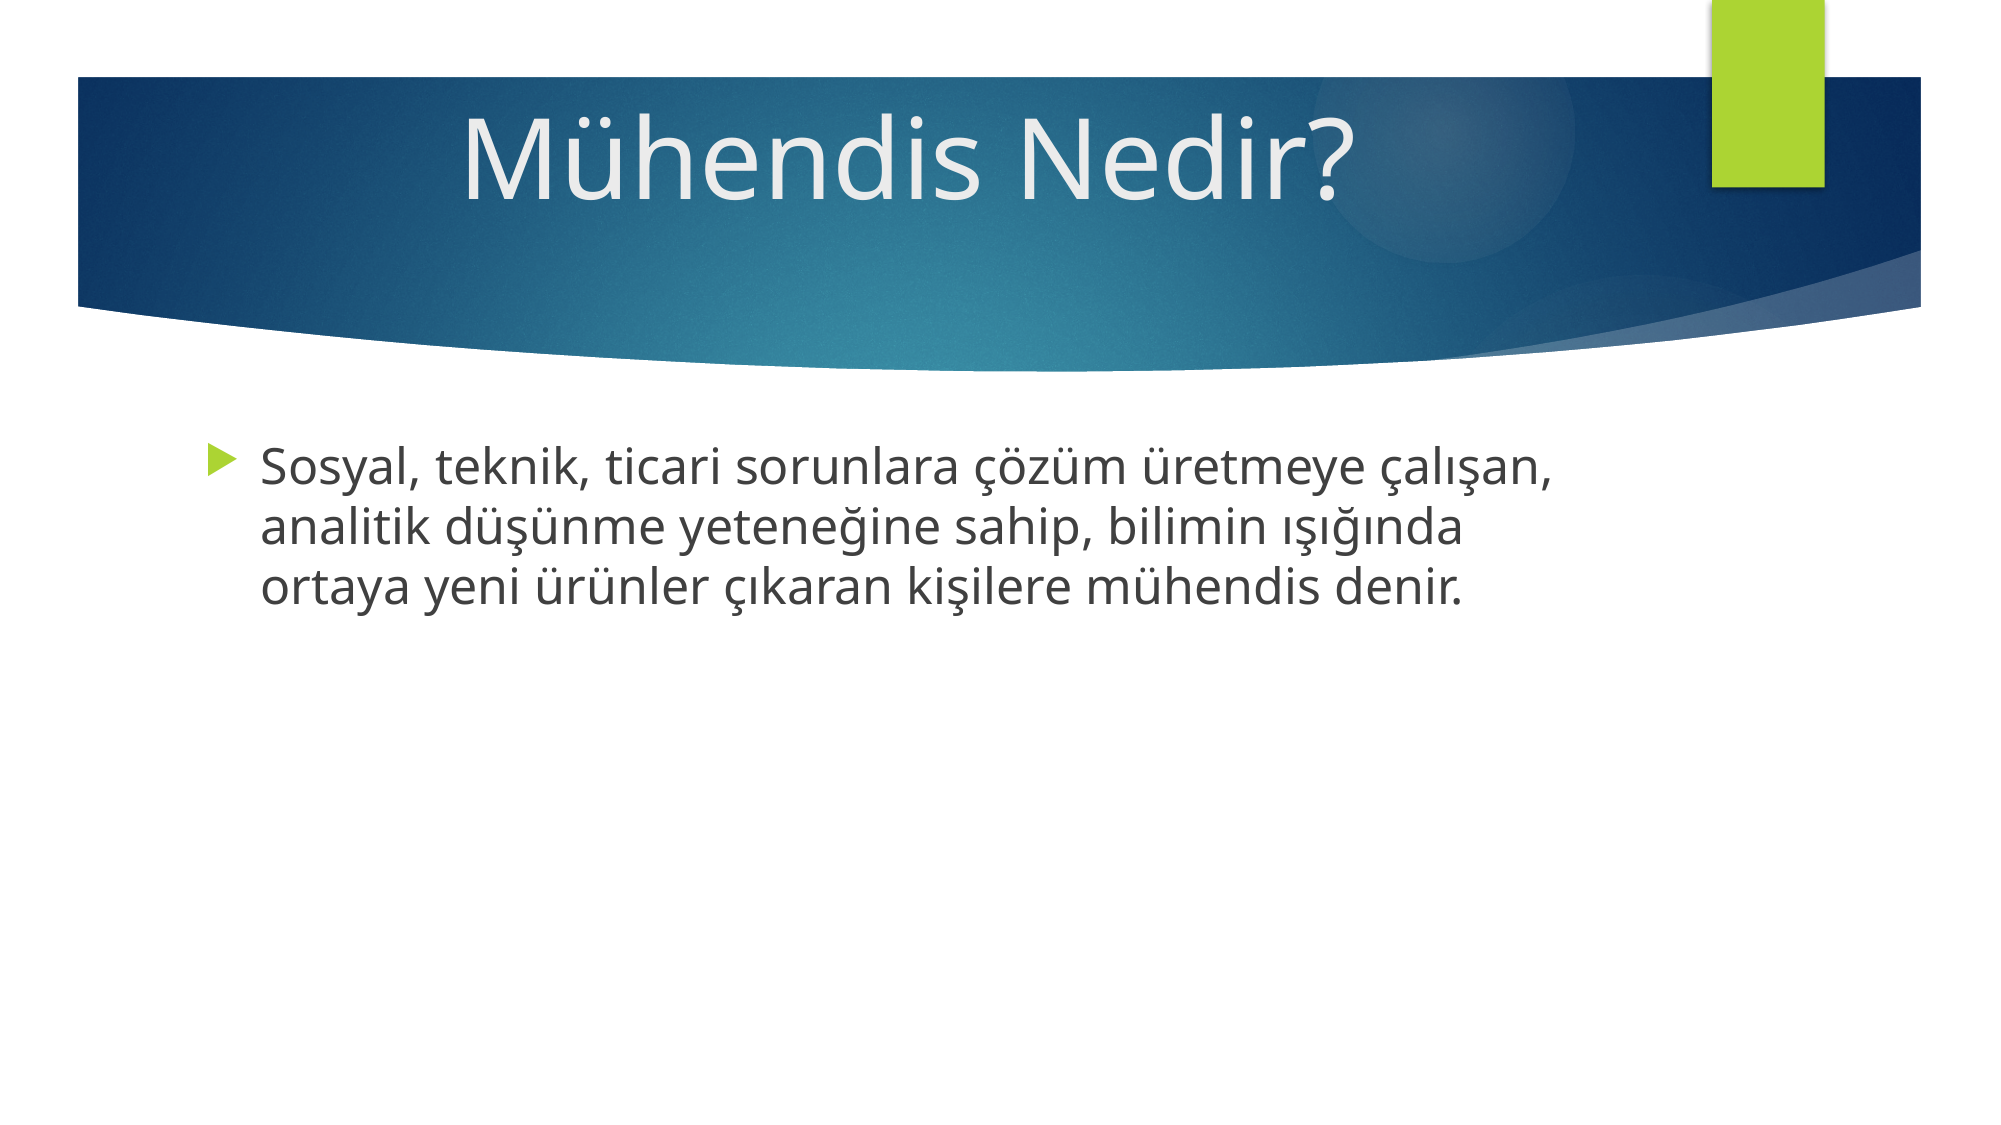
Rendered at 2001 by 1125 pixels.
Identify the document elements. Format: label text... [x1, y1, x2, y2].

list Sosyal, teknik, ticari sorunlara çözüm üretmeye çalışan, analitik düşünme yeteneğine sahip, bilimin ışığında ortaya yeni ürünler çıkaran kişilere mühendis denir. [189, 427, 1627, 988]
title Mühendis Nedir? [189, 96, 1627, 213]
